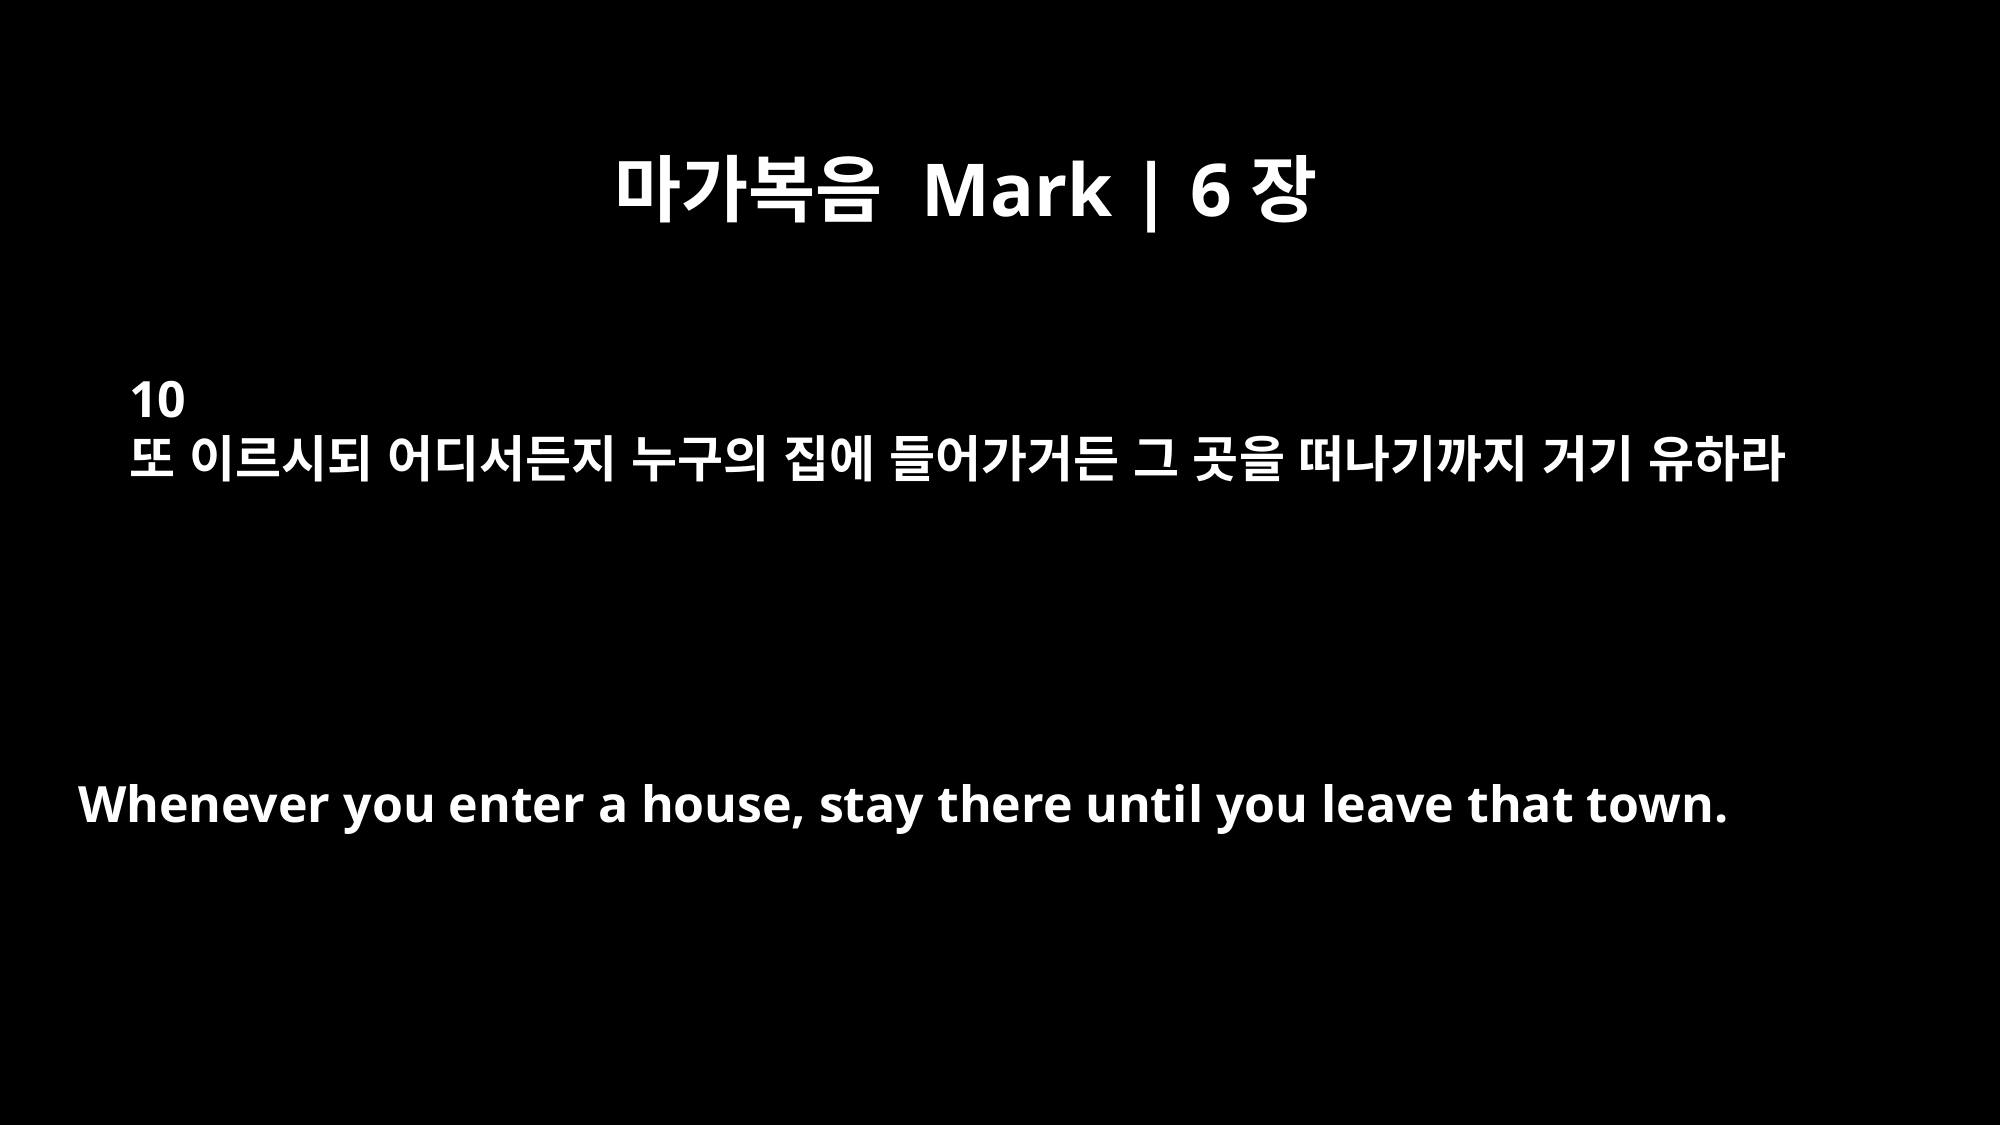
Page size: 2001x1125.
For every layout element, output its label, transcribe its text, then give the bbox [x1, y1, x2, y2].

text_box 마가복음 Mark | 6장 [599, 136, 1333, 239]
text_box 10 또 이르시되 어디서든지 누구의 집에 들어가거든 그 곳을 떠나기까지 거기 유하라 [114, 359, 1803, 495]
text_box Whenever you enter a house, stay there until you leave that town. [63, 764, 1744, 840]
